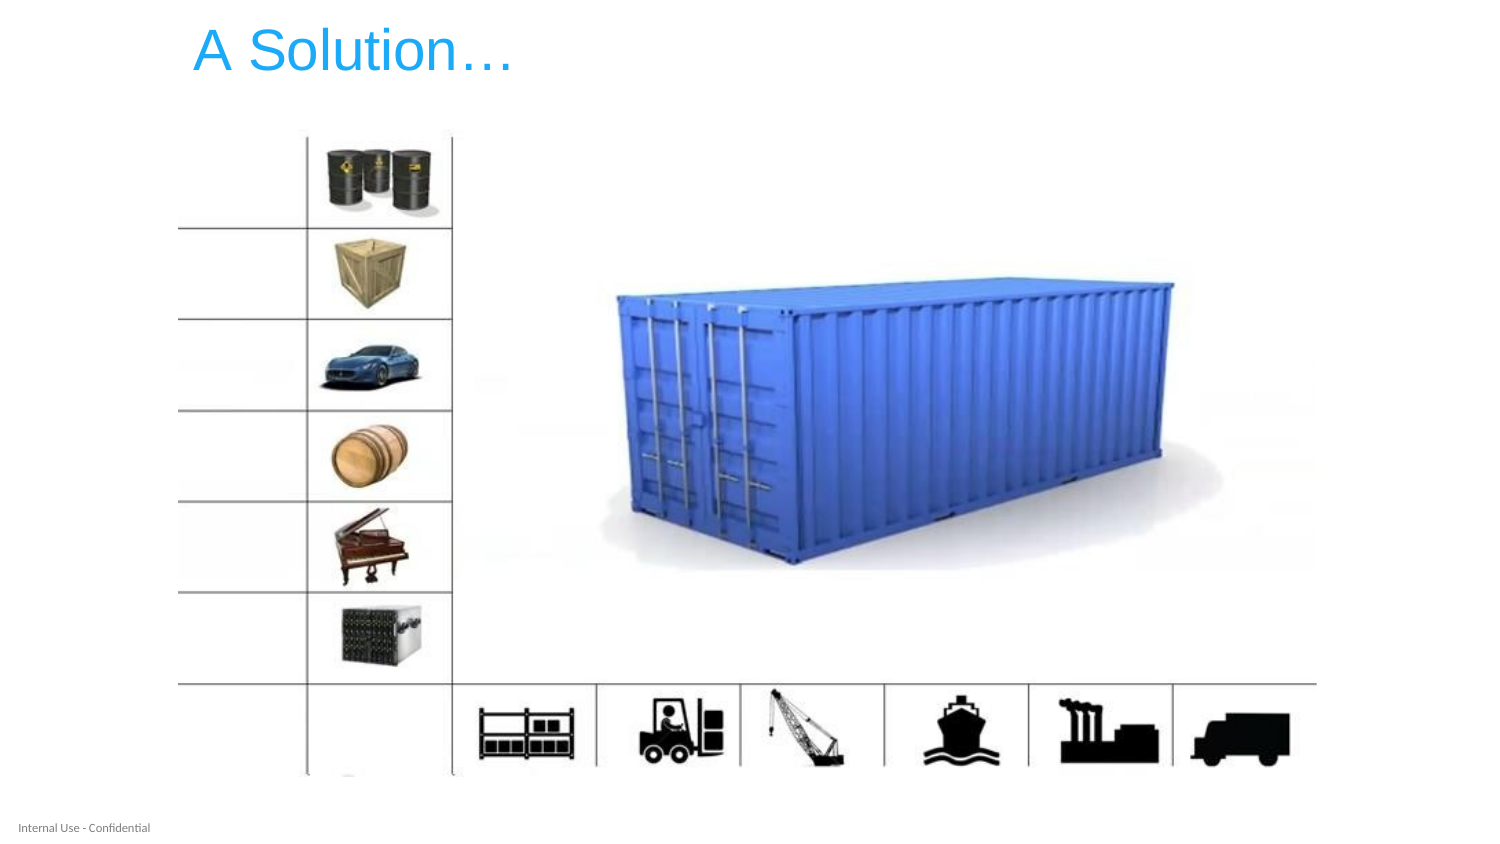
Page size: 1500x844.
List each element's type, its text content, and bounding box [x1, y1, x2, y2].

text_box [178, 129, 1317, 777]
title A Solution… [191, 10, 520, 129]
